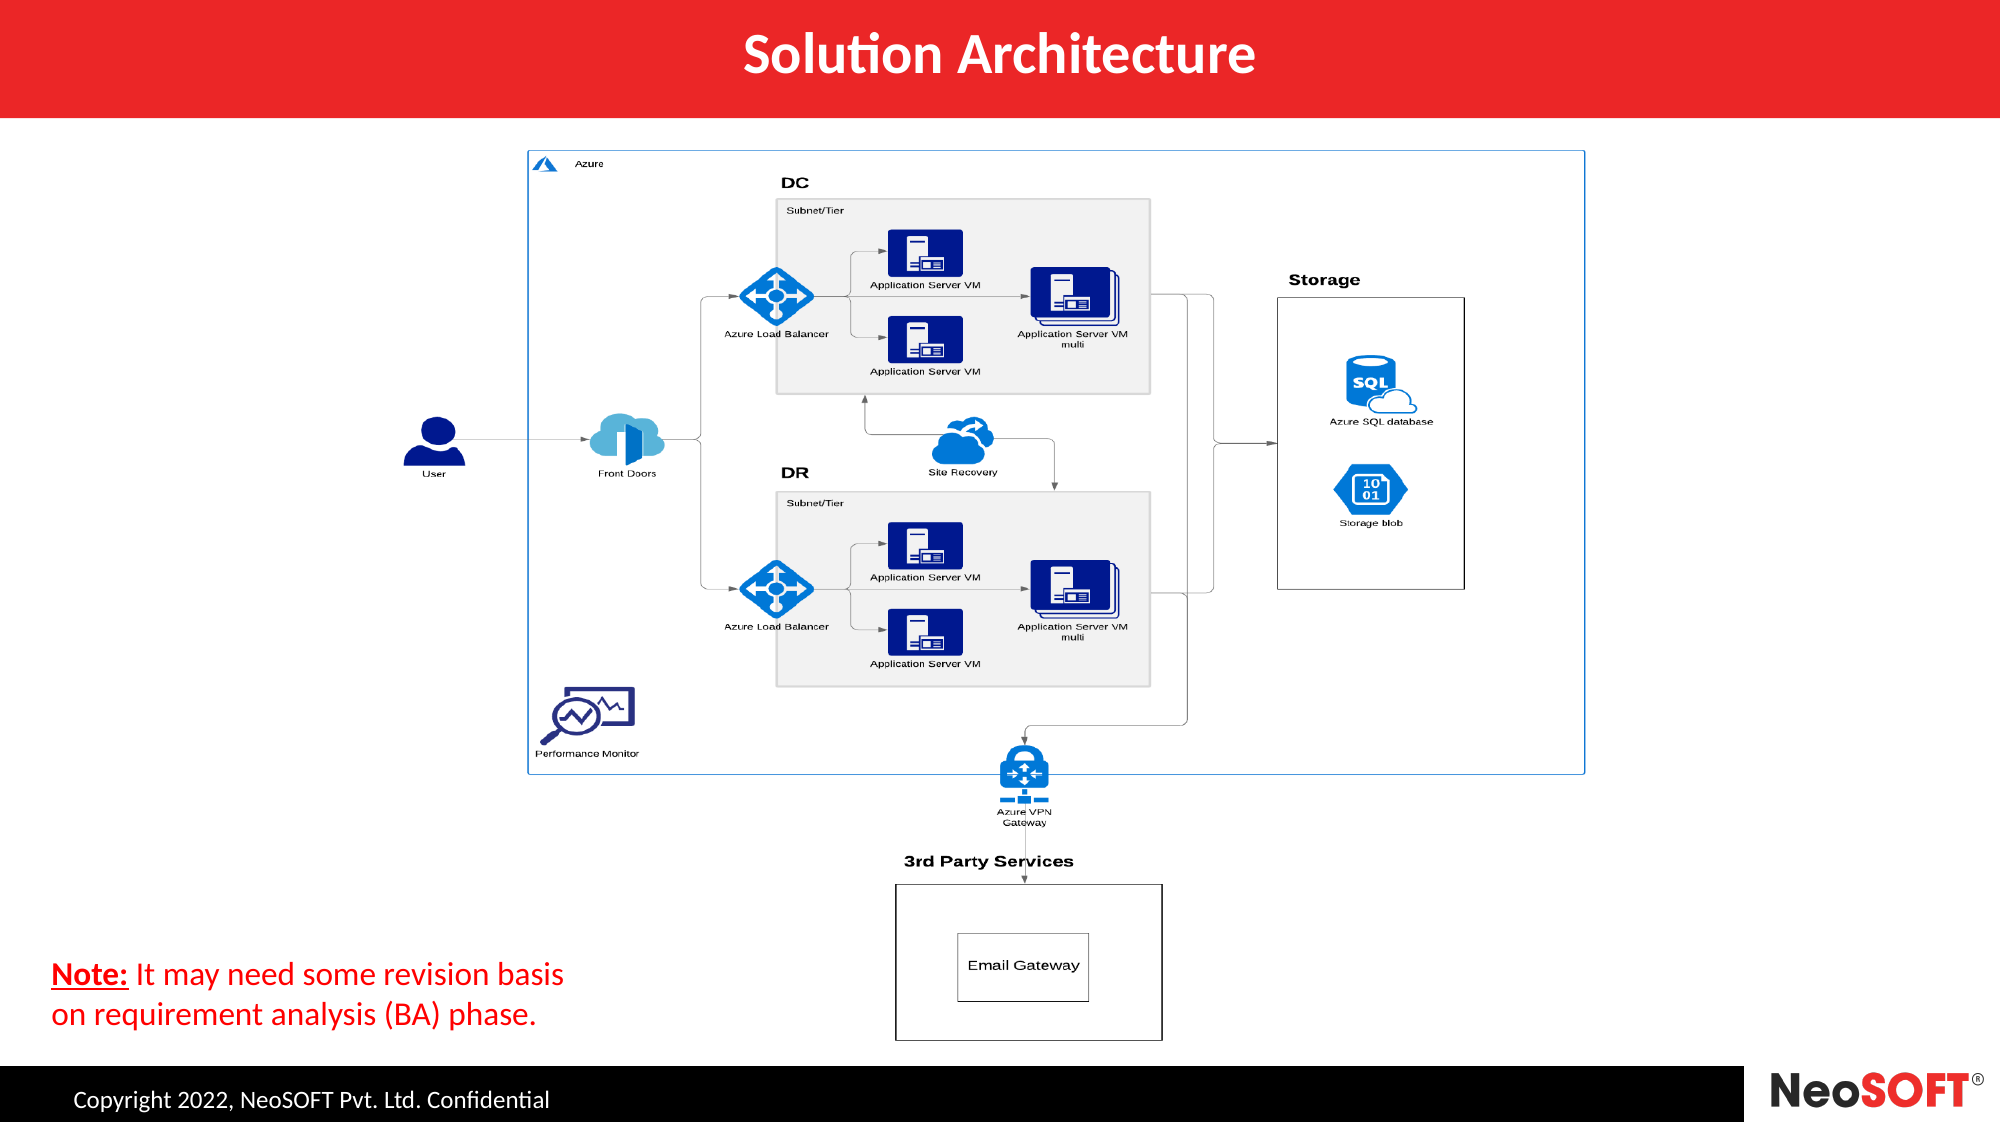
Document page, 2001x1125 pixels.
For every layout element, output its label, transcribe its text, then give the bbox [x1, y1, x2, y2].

text_box Note: It may need some revision basis on requirement analysis (BA) phase. [36, 944, 351, 1040]
picture [1770, 1061, 1985, 1119]
picture [351, 124, 1598, 1049]
title Solution Architecture [137, 15, 1863, 104]
slide_number [1292, 1065, 1743, 1125]
slide_number Copyright 2022, NeoSOFT Pvt. Ltd. Confidential [58, 1068, 610, 1125]
